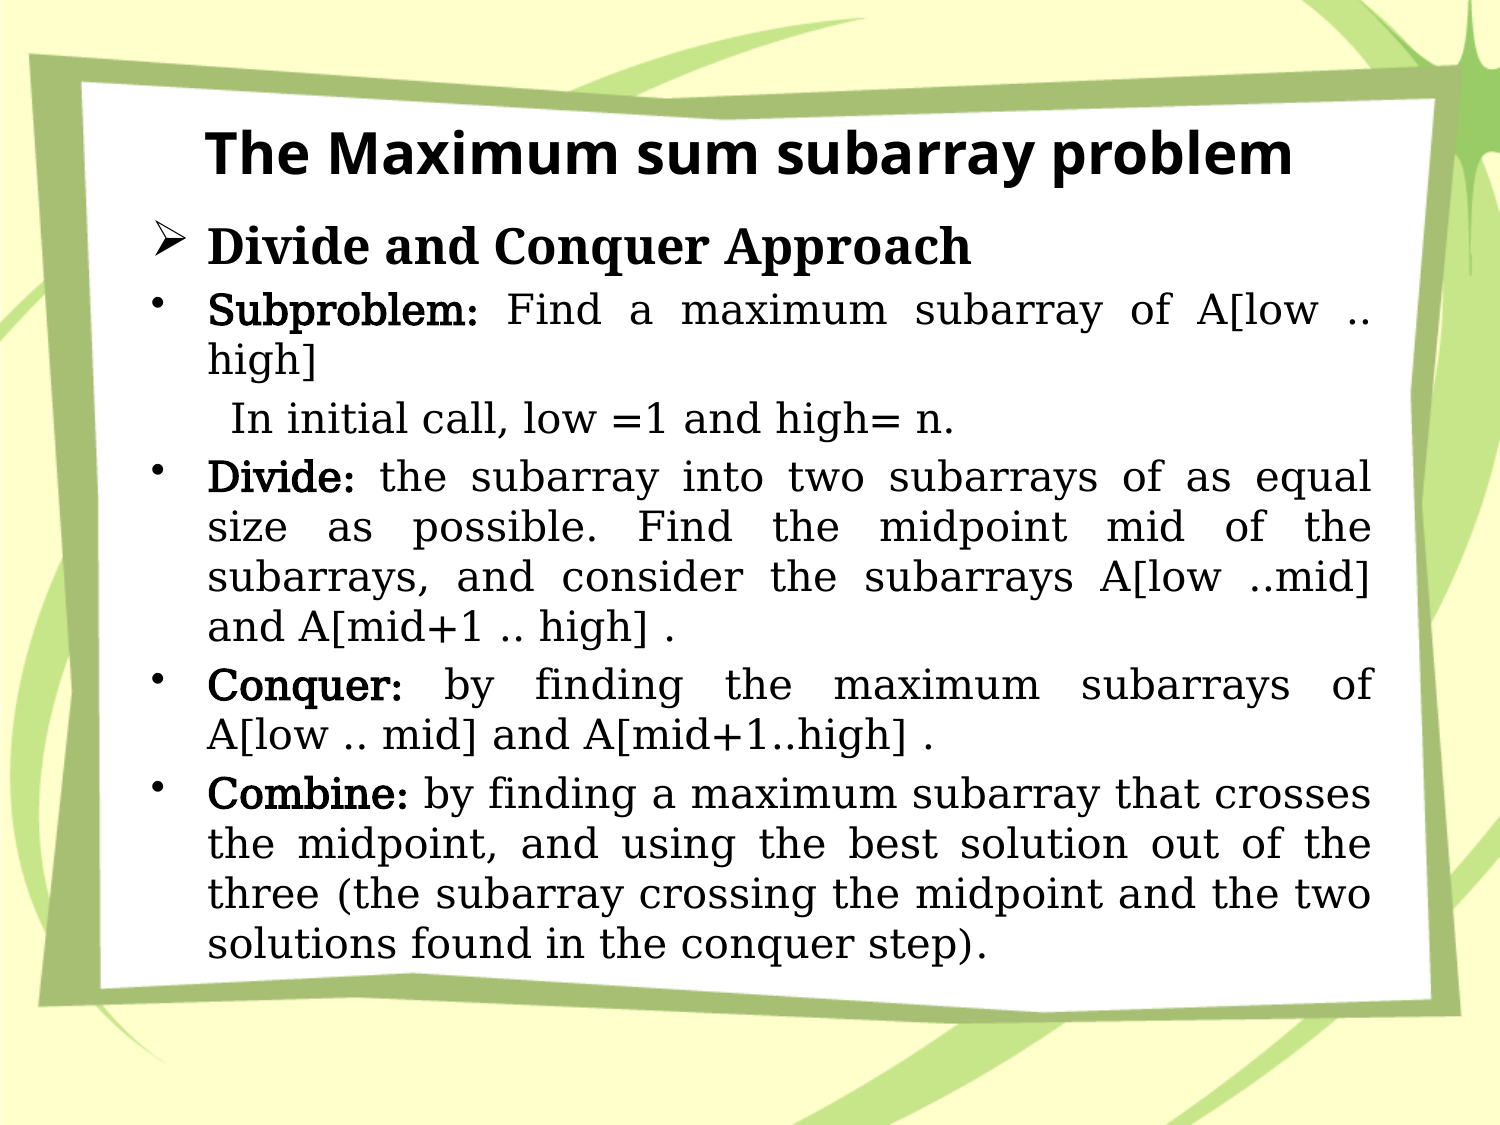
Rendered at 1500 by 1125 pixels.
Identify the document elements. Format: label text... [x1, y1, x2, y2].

list Divide and Conquer Approach Subproblem: Find a maximum subarray of A[low .. high] In initial call, low =1 and high= n. Divide: the subarray into two subarrays of as equal size as possible. Find the midpoint mid of the subarrays, and consider the subarrays A[low ..mid] and A[mid+1 .. high] . Conquer: by finding the maximum subarrays of A[low .. mid] and A[mid+1..high] . Combine: by finding a maximum subarray that crosses the midpoint, and using the best solution out of the three (the subarray crossing the midpoint and the two solutions found in the conquer step). [135, 177, 1388, 999]
title The Maximum sum subarray problem [75, 95, 1425, 209]
picture [0, 0, 1500, 1125]
